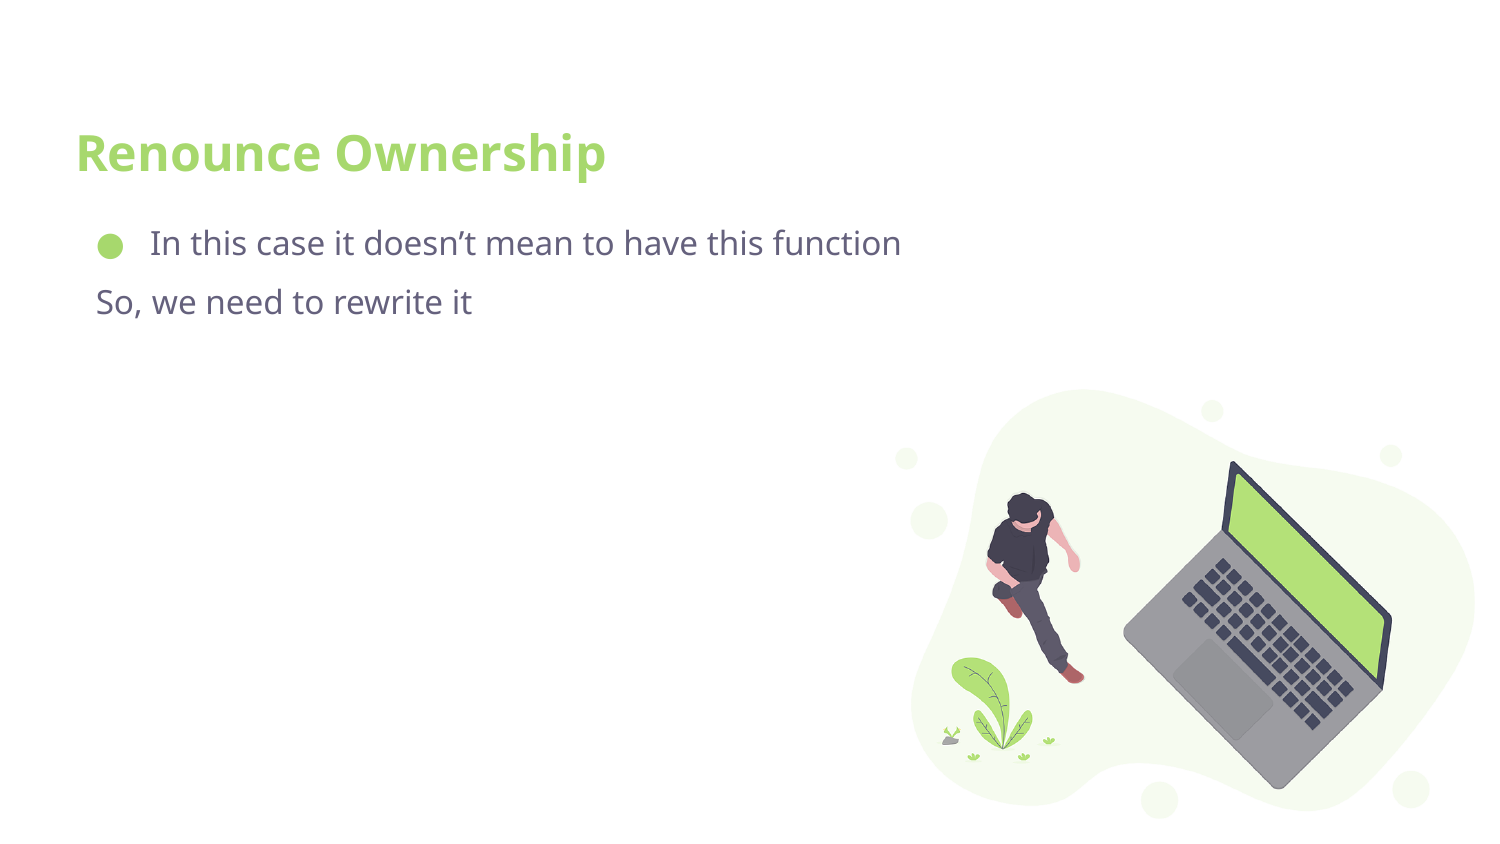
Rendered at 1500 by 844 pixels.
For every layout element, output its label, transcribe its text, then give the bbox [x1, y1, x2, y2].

picture [895, 389, 1475, 819]
list In this case it doesn’t mean to have this function So, we need to rewrite it [75, 216, 979, 671]
title Renounce Ownership [75, 40, 1109, 182]
